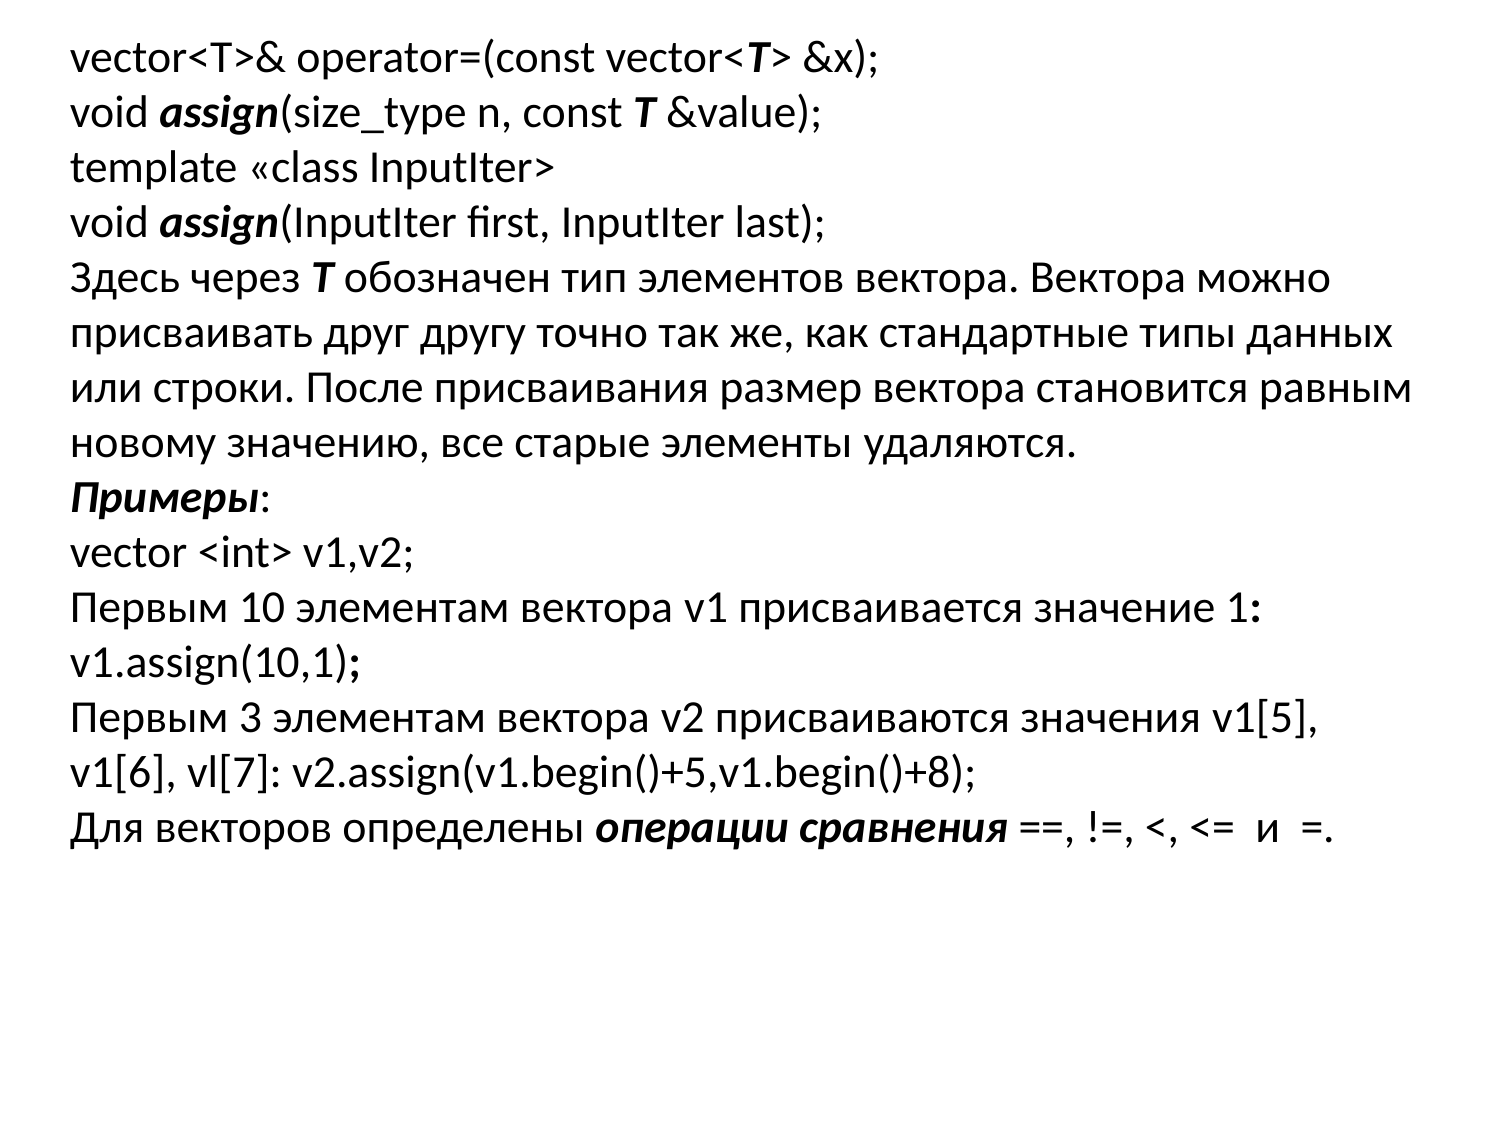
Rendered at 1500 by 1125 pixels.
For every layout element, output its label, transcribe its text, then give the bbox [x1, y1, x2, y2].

text_box vector<T>& operator=(const vector<T> &х); void assign(size_type n, const Т &value); template «class InputIter> void assign(InputIter first, InputIter last); Здесь через T обозначен тип элементов вектора. Вектора можно присваивать друг другу точно так же, как стандартные типы данных или строки. После присваивания размер вектора становится равным новому значению, все старые элементы удаляются. Примеры: vector <int> v1,v2; Первым 10 элементам вектора v1 присваивается значение 1: v1.assign(10,1); Первым 3 элементам вектора v2 присваиваются значения v1[5], v1[6], vl[7]: v2.assign(v1.begin()+5,v1.begin()+8); Для векторов определены операции сравнения ==, !=, <, <= и =. [55, 19, 1438, 859]
